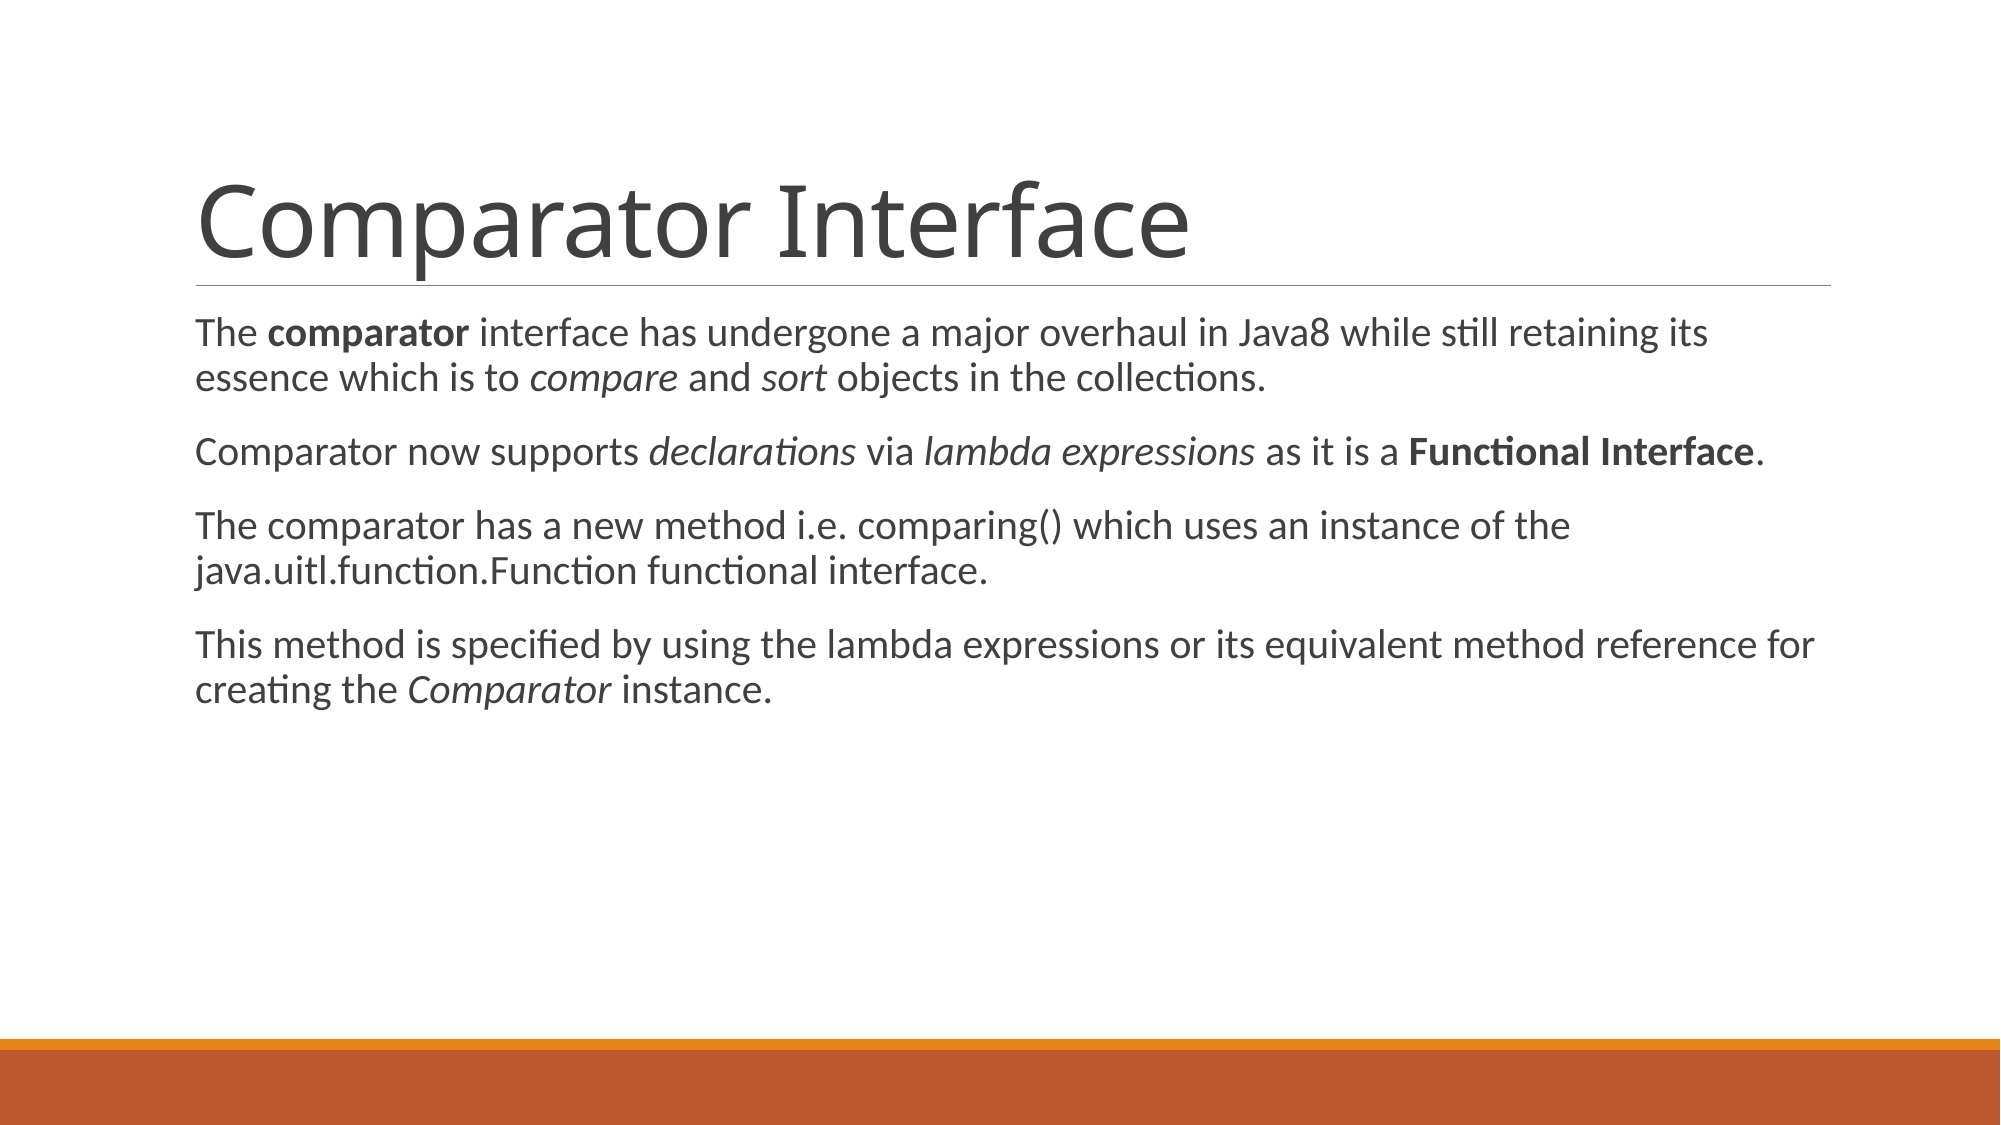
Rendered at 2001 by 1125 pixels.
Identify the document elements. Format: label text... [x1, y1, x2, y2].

title Comparator Interface [180, 47, 1830, 285]
list The comparator interface has undergone a major overhaul in Java8 while still retaining its essence which is to compare and sort objects in the collections. Comparator now supports declarations via lambda expressions as it is a Functional Interface. The comparator has a new method i.e. comparing() which uses an instance of the java.uitl.function.Function functional interface. This method is specified by using the lambda expressions or its equivalent method reference for creating the Comparator instance. [180, 302, 1830, 963]
